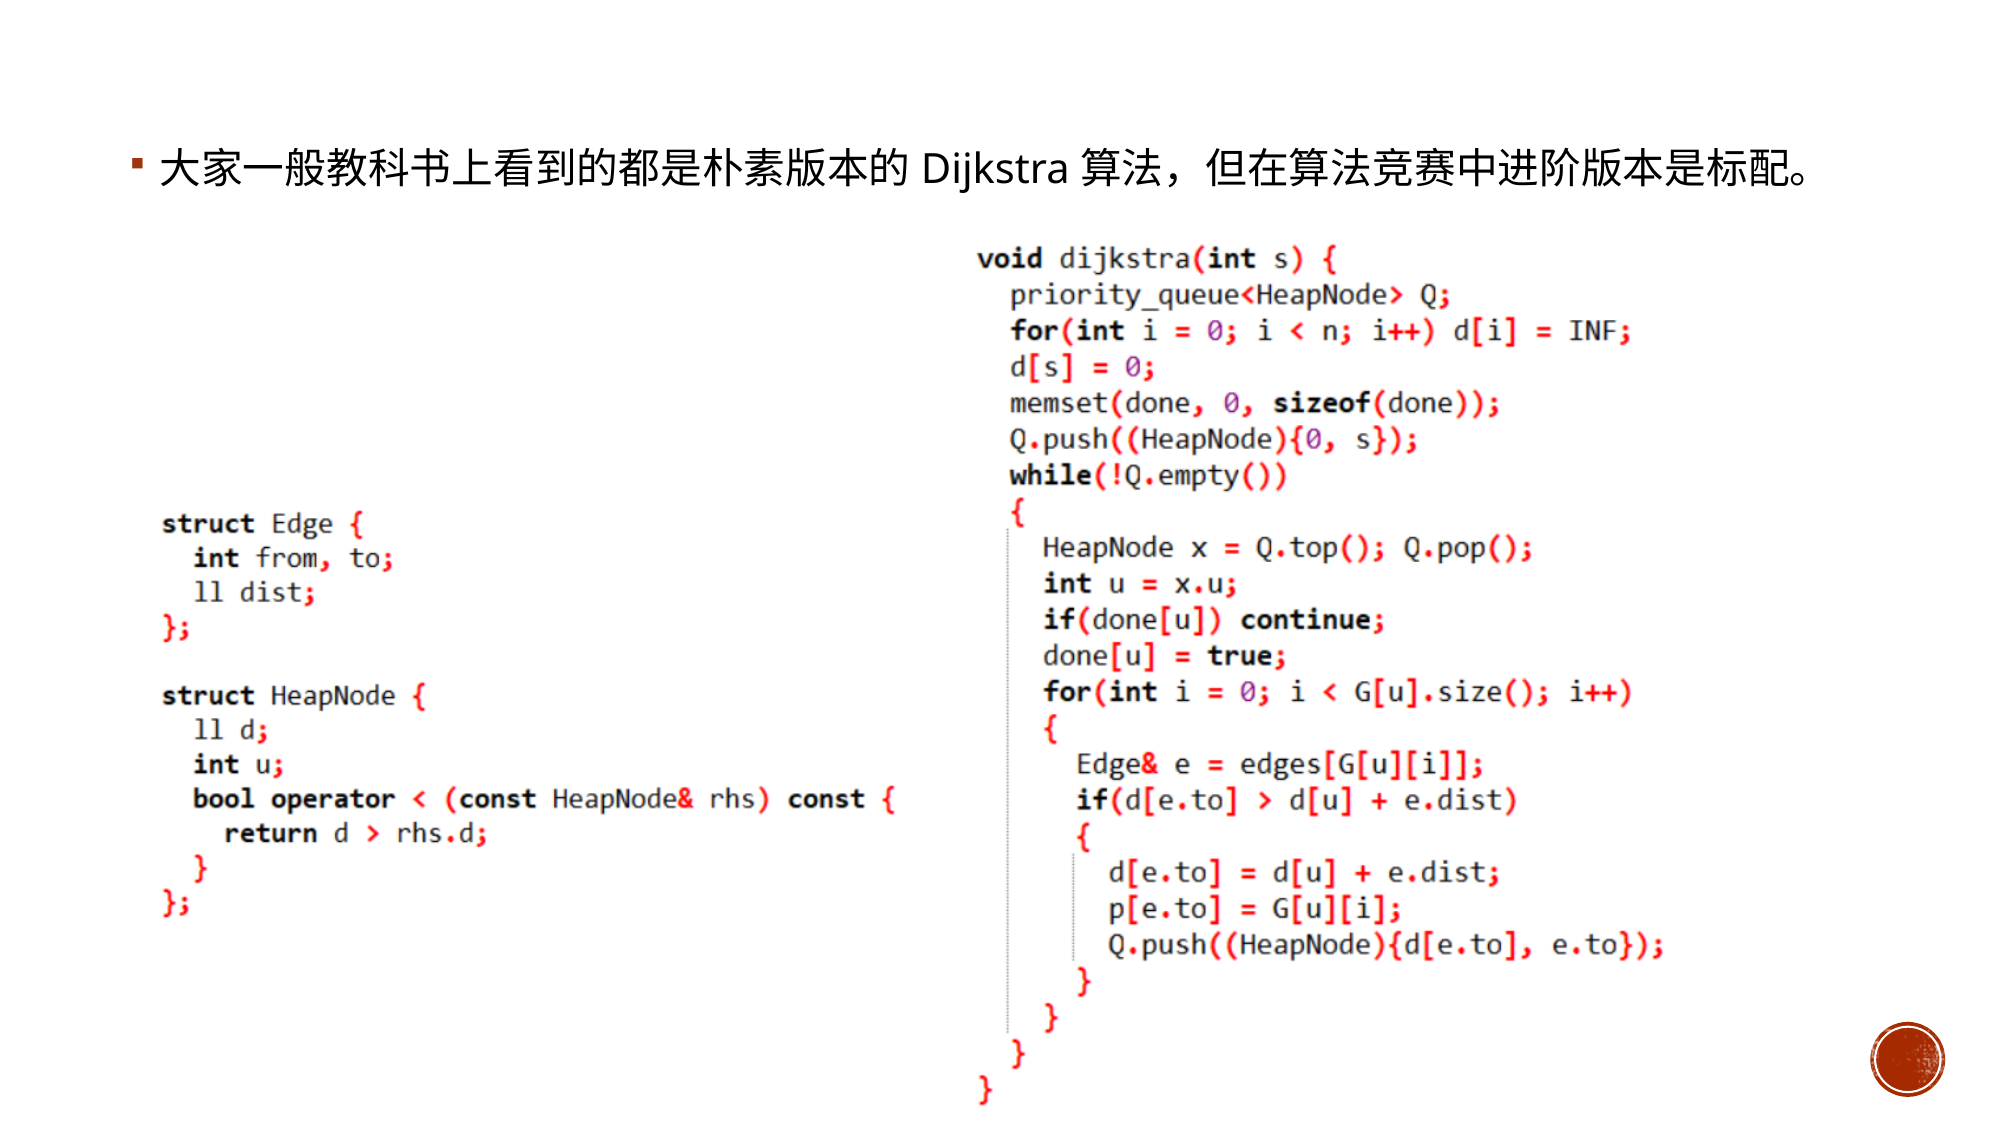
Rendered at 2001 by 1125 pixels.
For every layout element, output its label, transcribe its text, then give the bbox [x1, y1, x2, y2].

list 大家一般教科书上看到的都是朴素版本的Dijkstra算法，但在算法竞赛中进阶版本是标配。 [114, 140, 1840, 854]
picture [160, 231, 1840, 1107]
